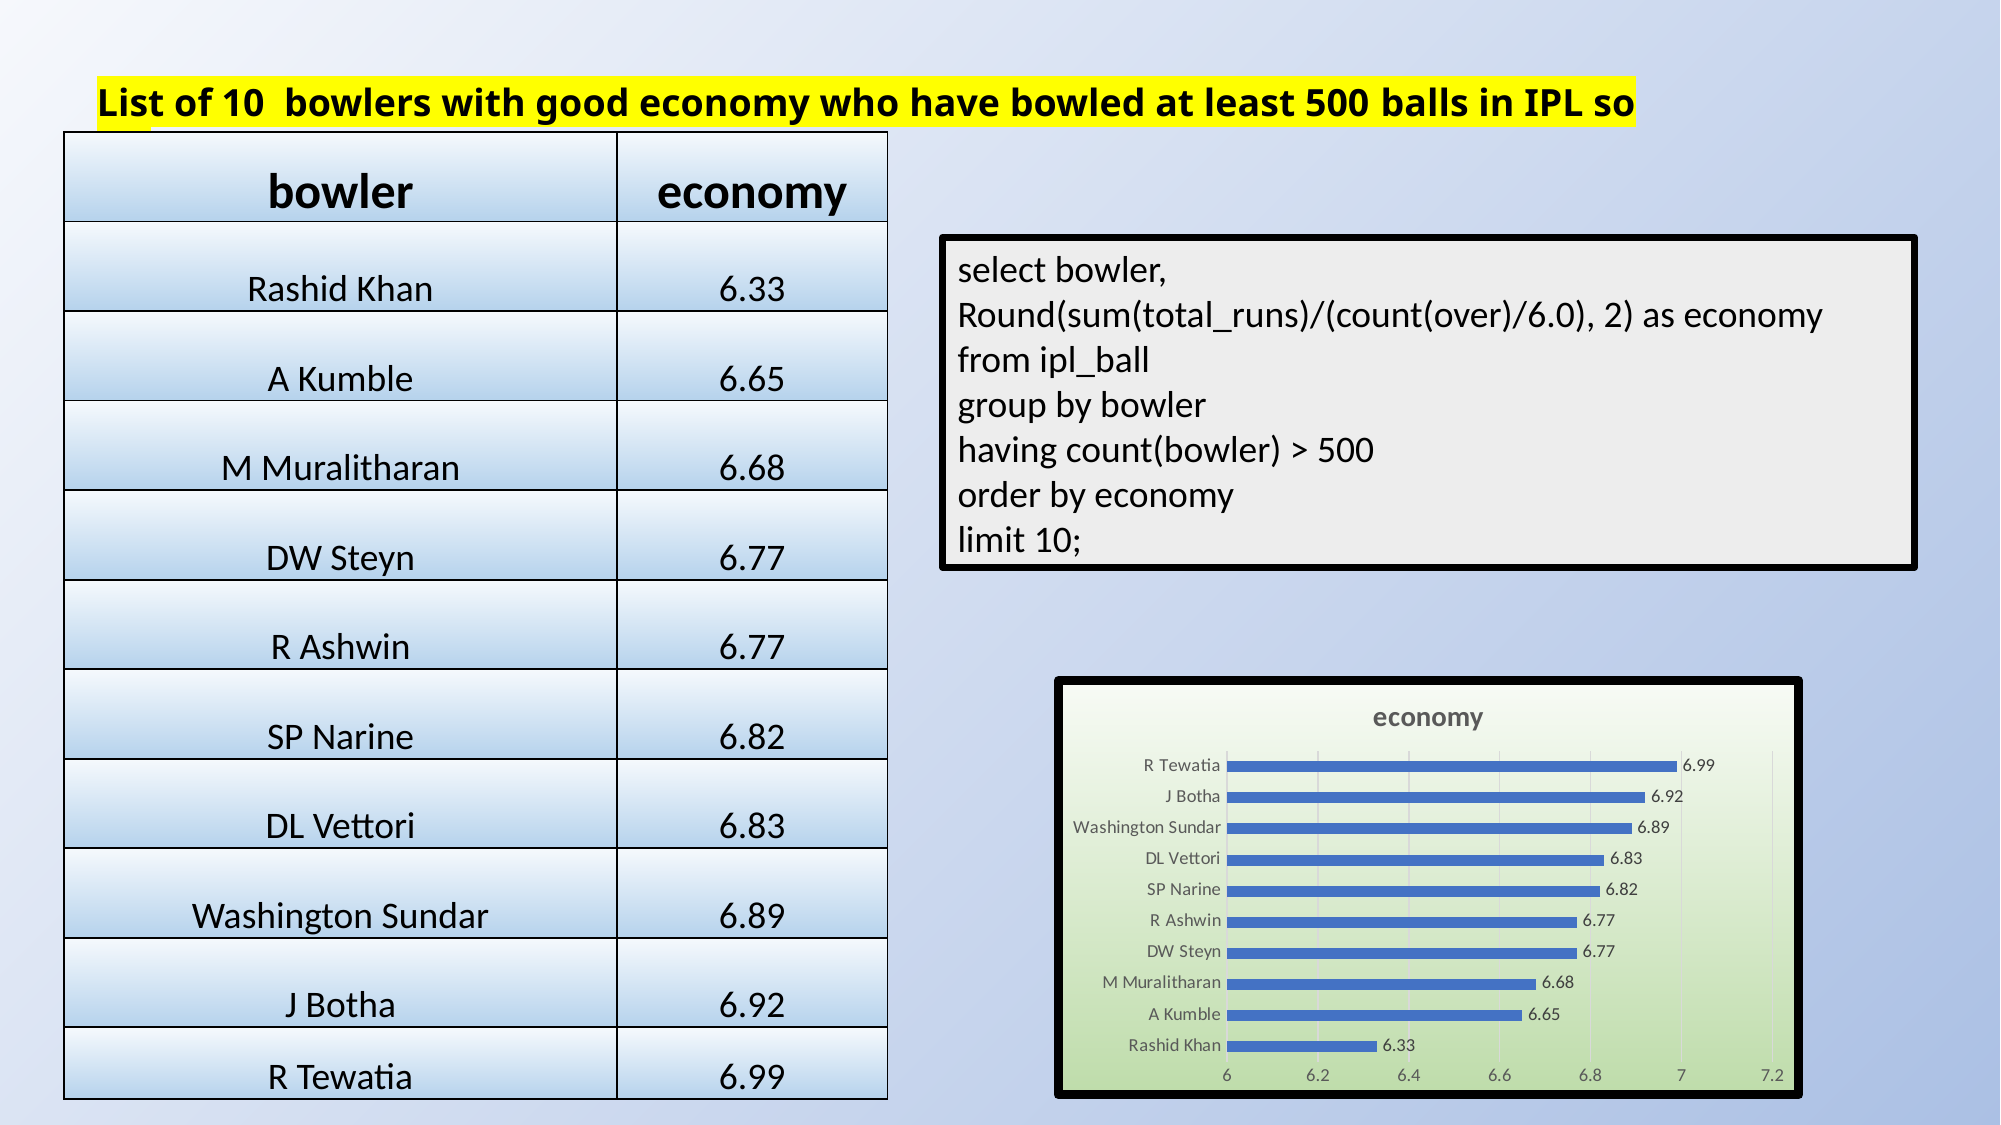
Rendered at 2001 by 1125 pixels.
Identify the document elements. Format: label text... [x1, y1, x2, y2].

table_cell R Ashwin [65, 581, 616, 668]
table_cell 6.99 [618, 1028, 887, 1098]
table_cell 6.77 [618, 581, 887, 668]
table_cell 6.92 [618, 939, 887, 1026]
text_box select bowler, Round(sum(total_runs)/(count(over)/6.0), 2) as economy from ipl_ball group by bowler having count(bowler) > 500 order by economy limit 10; [942, 237, 1915, 568]
table_cell SP Narine [65, 670, 616, 758]
table_header bowler [65, 133, 616, 221]
table_header economy [618, 133, 887, 221]
table_cell M Muralitharan [65, 401, 616, 489]
table_cell DL Vettori [65, 760, 616, 847]
chart [1053, 676, 1804, 1100]
table_cell 6.77 [618, 491, 887, 579]
table_cell Rashid Khan [65, 222, 616, 310]
table_cell 6.82 [618, 670, 887, 758]
table_cell 6.89 [618, 849, 887, 937]
table_cell R Tewatia [65, 1028, 616, 1098]
text_box List of 10 bowlers with good economy who have bowled at least 500 balls in IPL so far [82, 71, 1709, 177]
table_cell 6.33 [618, 222, 887, 310]
table_cell 6.83 [618, 760, 887, 847]
table_cell Washington Sundar [65, 849, 616, 937]
table_cell 6.65 [618, 312, 887, 400]
table_cell 6.68 [618, 401, 887, 489]
table_cell A Kumble [65, 312, 616, 400]
table_cell J Botha [65, 939, 616, 1026]
table_cell DW Steyn [65, 491, 616, 579]
